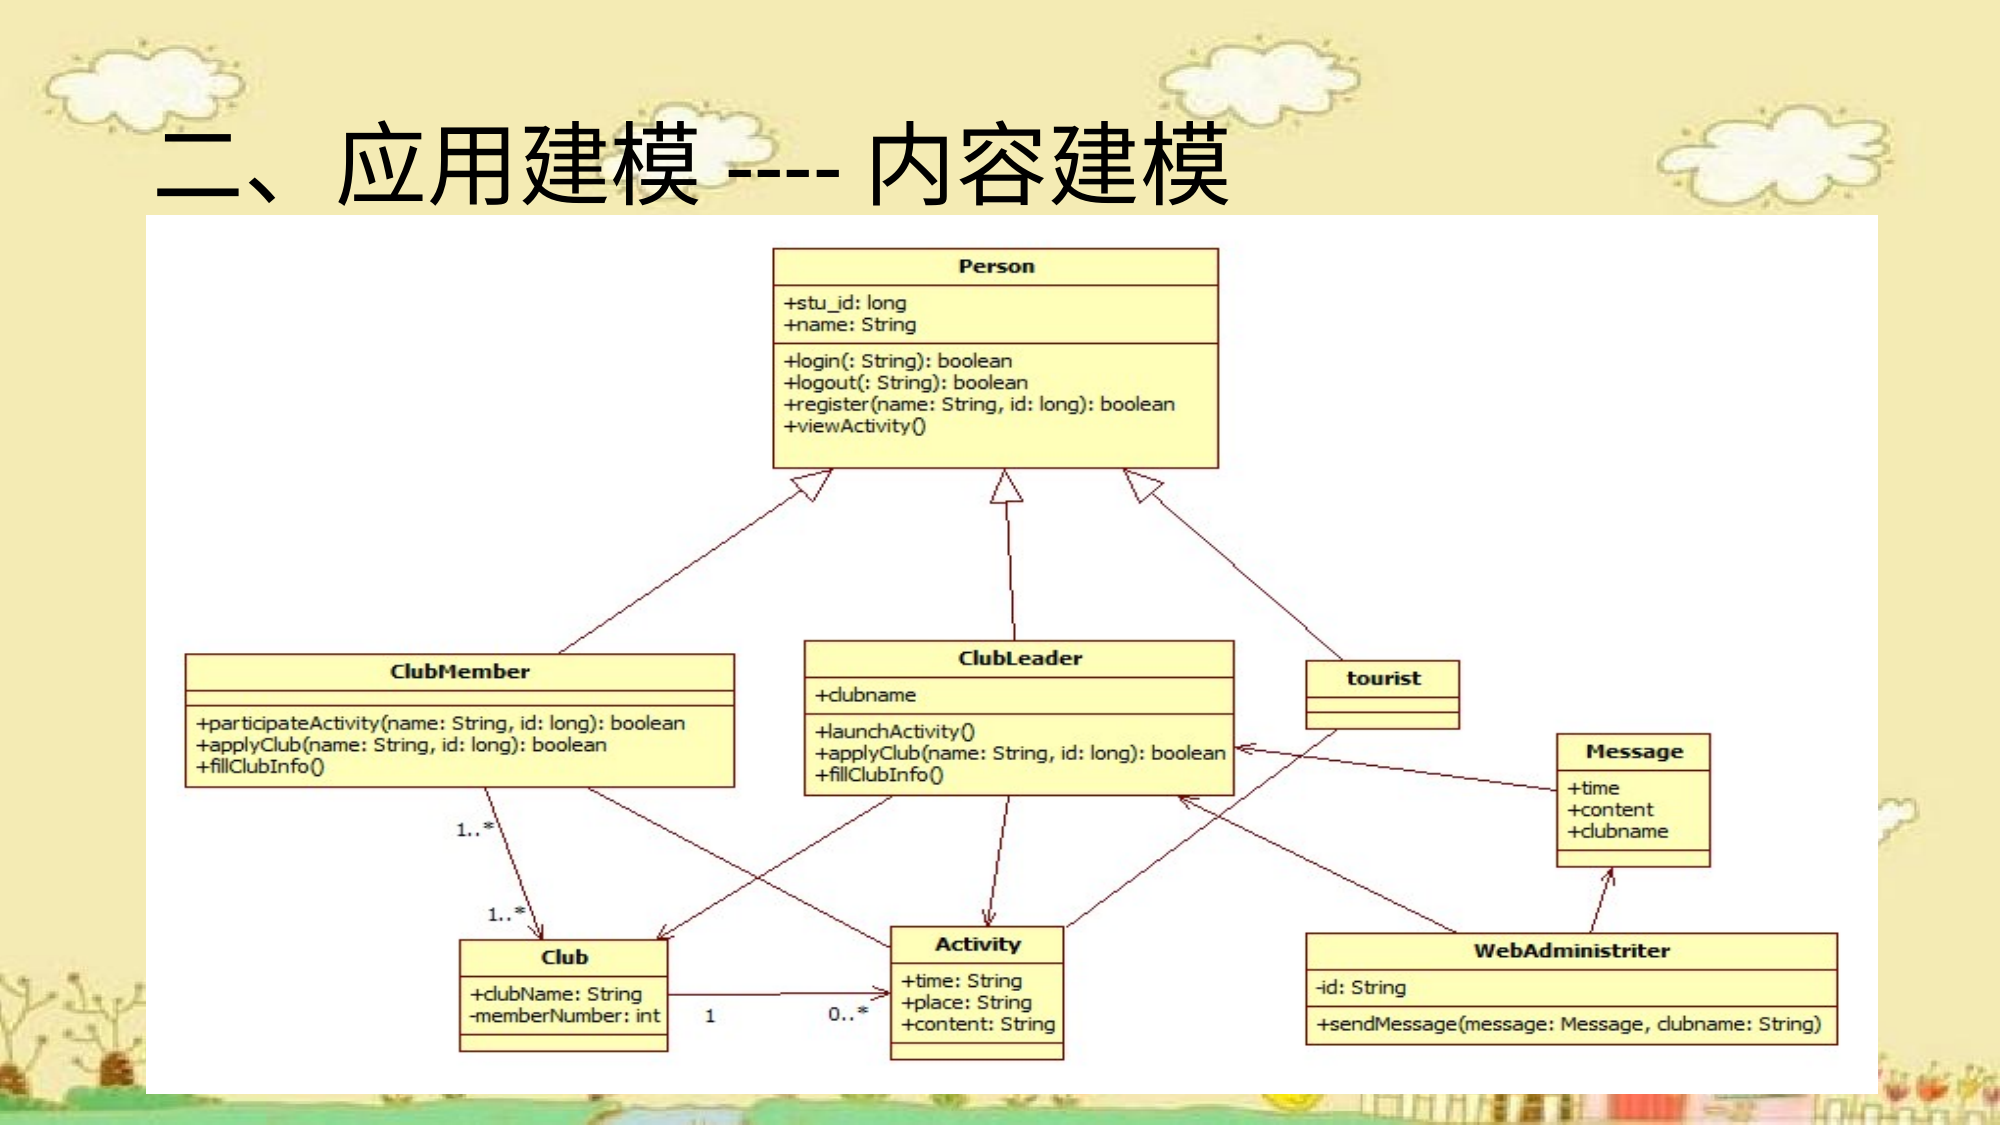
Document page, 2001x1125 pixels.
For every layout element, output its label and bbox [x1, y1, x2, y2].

picture [0, 0, 2000, 1125]
list [146, 214, 1878, 1094]
